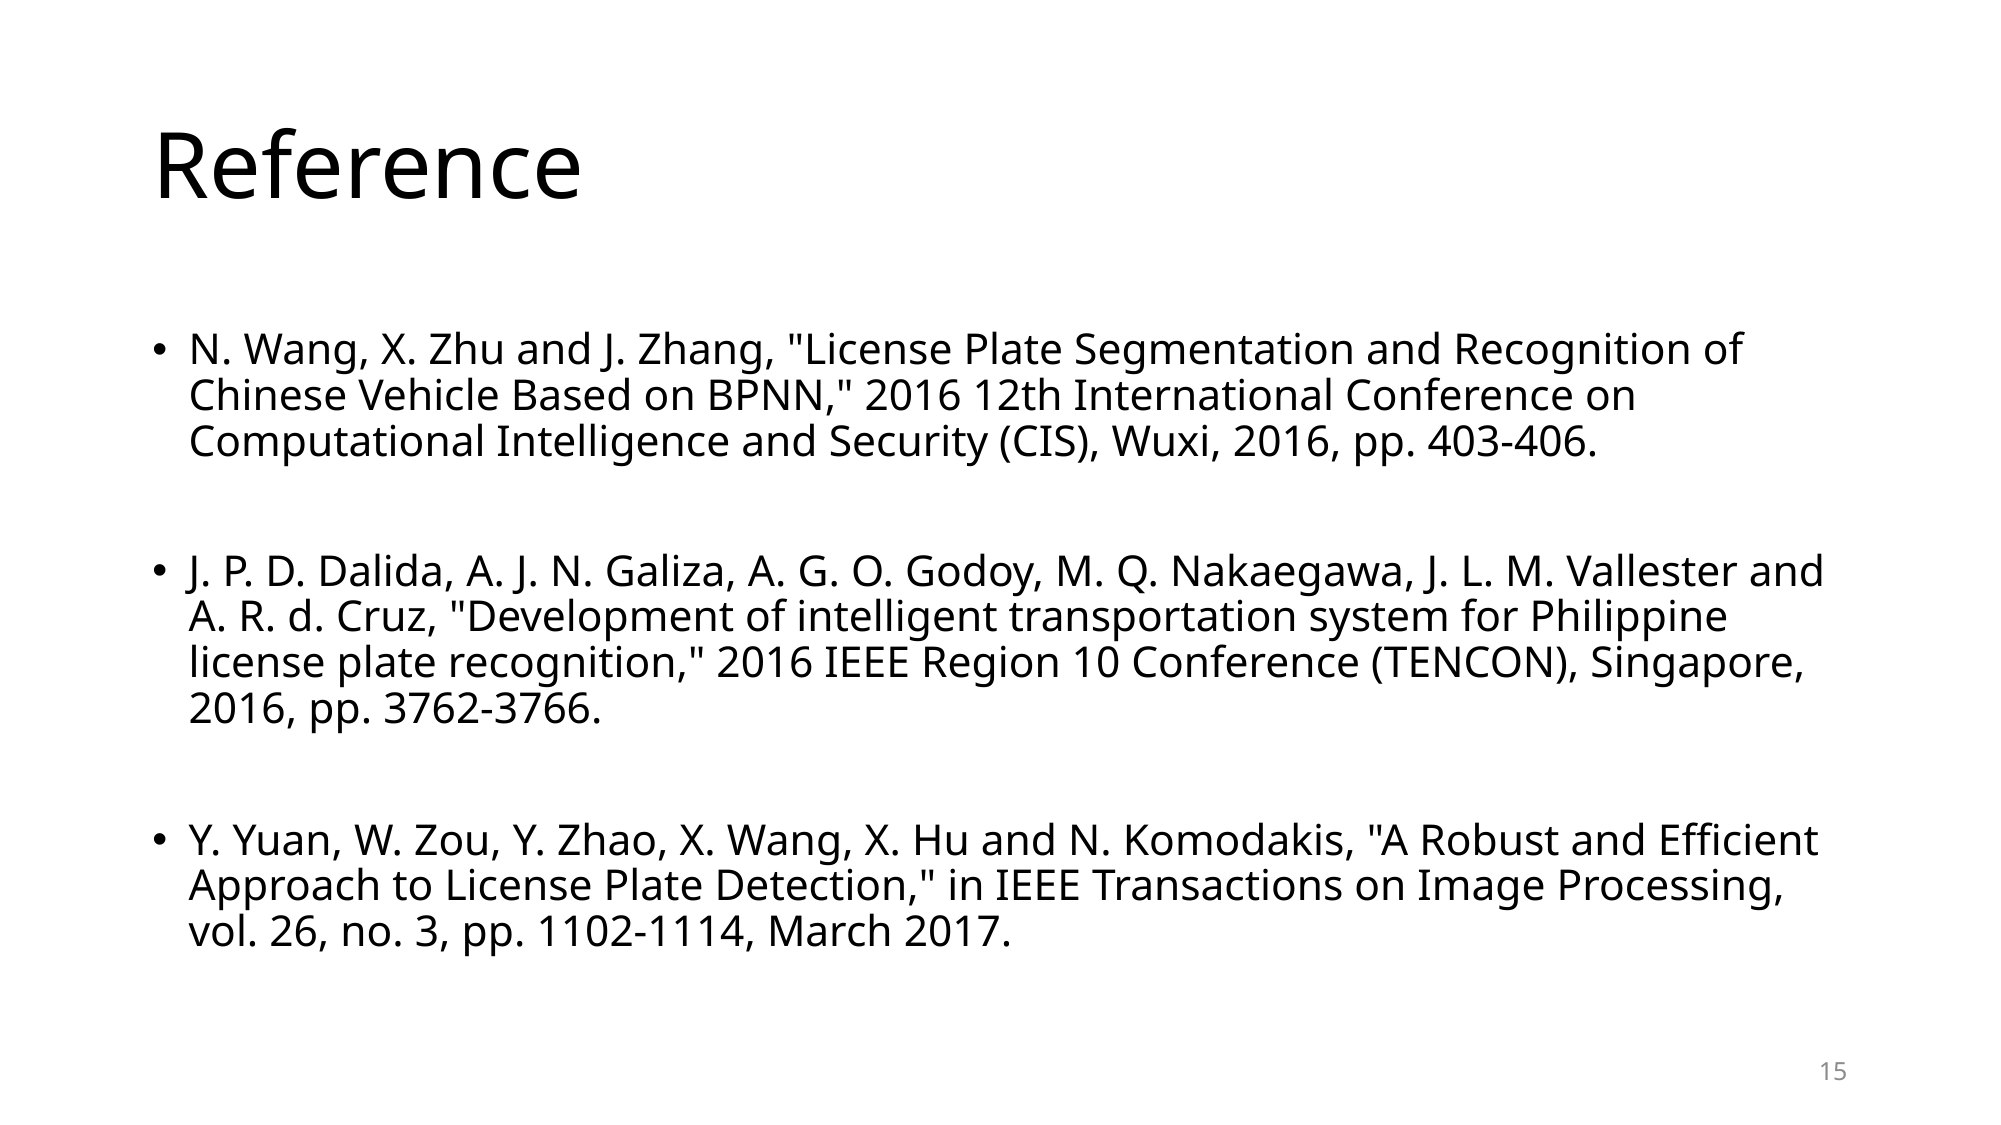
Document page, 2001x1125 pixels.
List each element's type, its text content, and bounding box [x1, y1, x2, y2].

list N. Wang, X. Zhu and J. Zhang, "License Plate Segmentation and Recognition of Chinese Vehicle Based on BPNN," 2016 12th International Conference on Computational Intelligence and Security (CIS), Wuxi, 2016, pp. 403-406. J. P. D. Dalida, A. J. N. Galiza, A. G. O. Godoy, M. Q. Nakaegawa, J. L. M. Vallester and A. R. d. Cruz, "Development of intelligent transportation system for Philippine license plate recognition," 2016 IEEE Region 10 Conference (TENCON), Singapore, 2016, pp. 3762-3766. Y. Yuan, W. Zou, Y. Zhao, X. Wang, X. Hu and N. Komodakis, "A Robust and Efficient Approach to License Plate Detection," in IEEE Transactions on Image Processing, vol. 26, no. 3, pp. 1102-1114, March 2017. [137, 252, 1863, 966]
title Reference [137, 59, 1863, 252]
slide_number 15 [1412, 1042, 1863, 1103]
